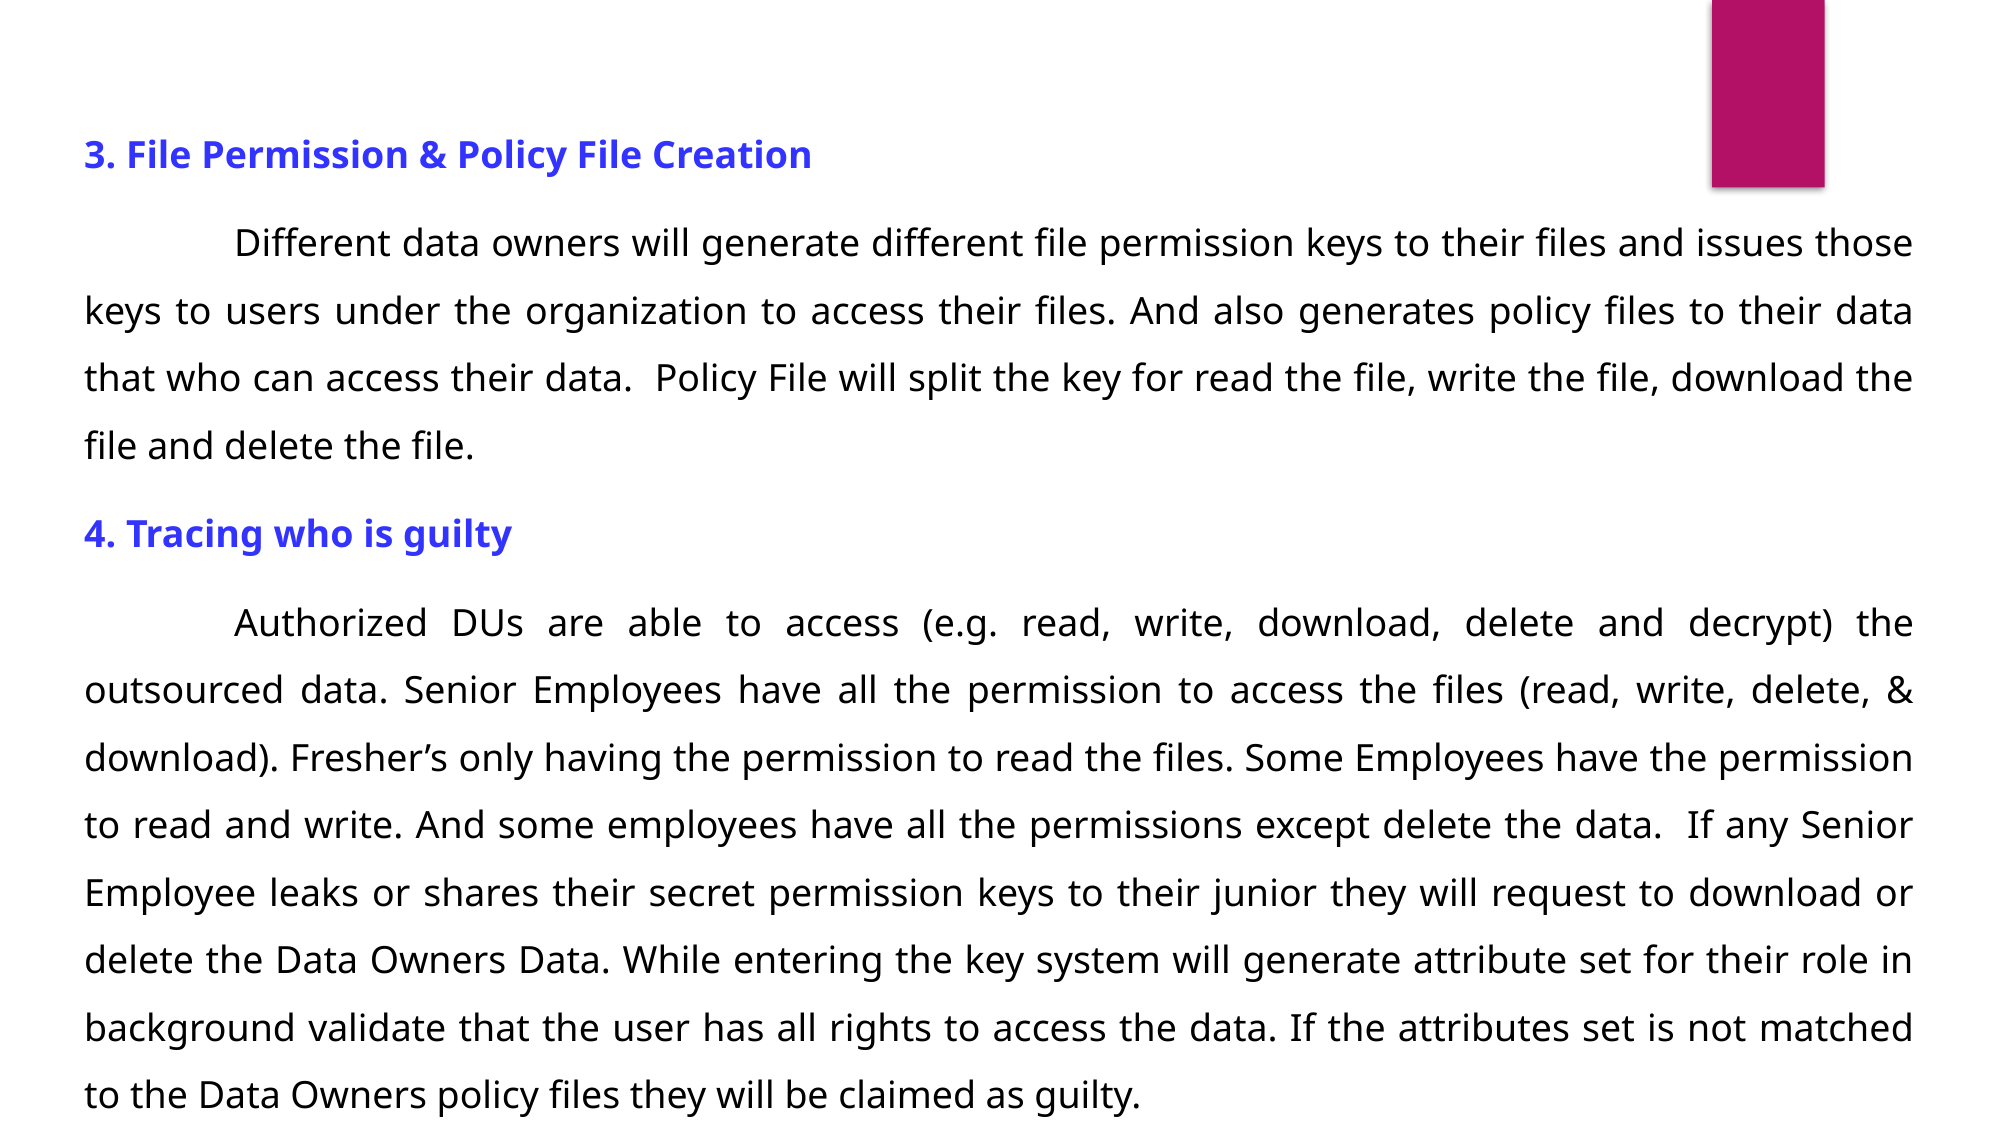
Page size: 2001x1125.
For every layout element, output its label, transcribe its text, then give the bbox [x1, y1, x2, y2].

text_box 3. File Permission & Policy File Creation Different data owners will generate different file permission keys to their files and issues those keys to users under the organization to access their files. And also generates policy files to their data that who can access their data. Policy File will split the key for read the file, write the file, download the file and delete the file. 4. Tracing who is guilty Authorized DUs are able to access (e.g. read, write, download, delete and decrypt) the outsourced data. Senior Employees have all the permission to access the files (read, write, delete, & download). Fresher’s only having the permission to read the files. Some Employees have the permission to read and write. And some employees have all the permissions except delete the data. If any Senior Employee leaks or shares their secret permission keys to their junior they will request to download or delete the Data Owners Data. While entering the key system will generate attribute set for their role in background validate that the user has all rights to access the data. If the attributes set is not matched to the Data Owners policy files they will be claimed as guilty. [69, 101, 1931, 1124]
